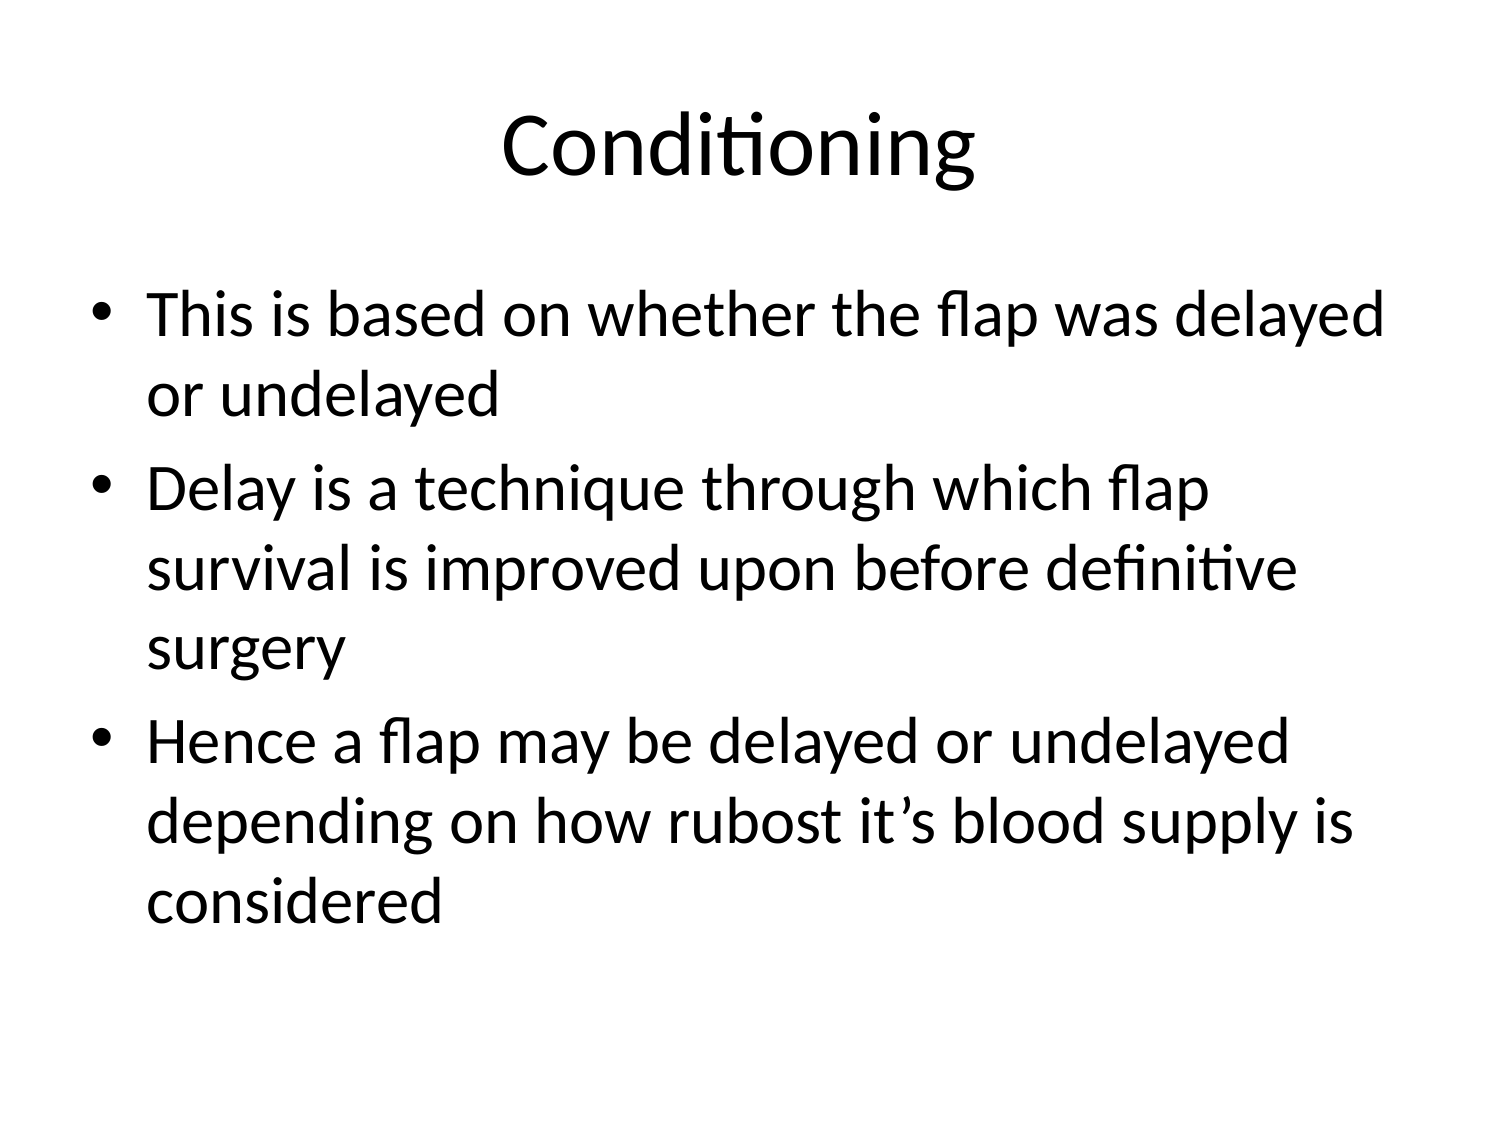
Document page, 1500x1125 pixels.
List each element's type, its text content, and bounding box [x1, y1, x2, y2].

title Conditioning [75, 45, 1425, 233]
list This is based on whether the flap was delayed or undelayed Delay is a technique through which flap survival is improved upon before definitive surgery Hence a flap may be delayed or undelayed depending on how rubost it’s blood supply is considered [75, 262, 1425, 1005]
